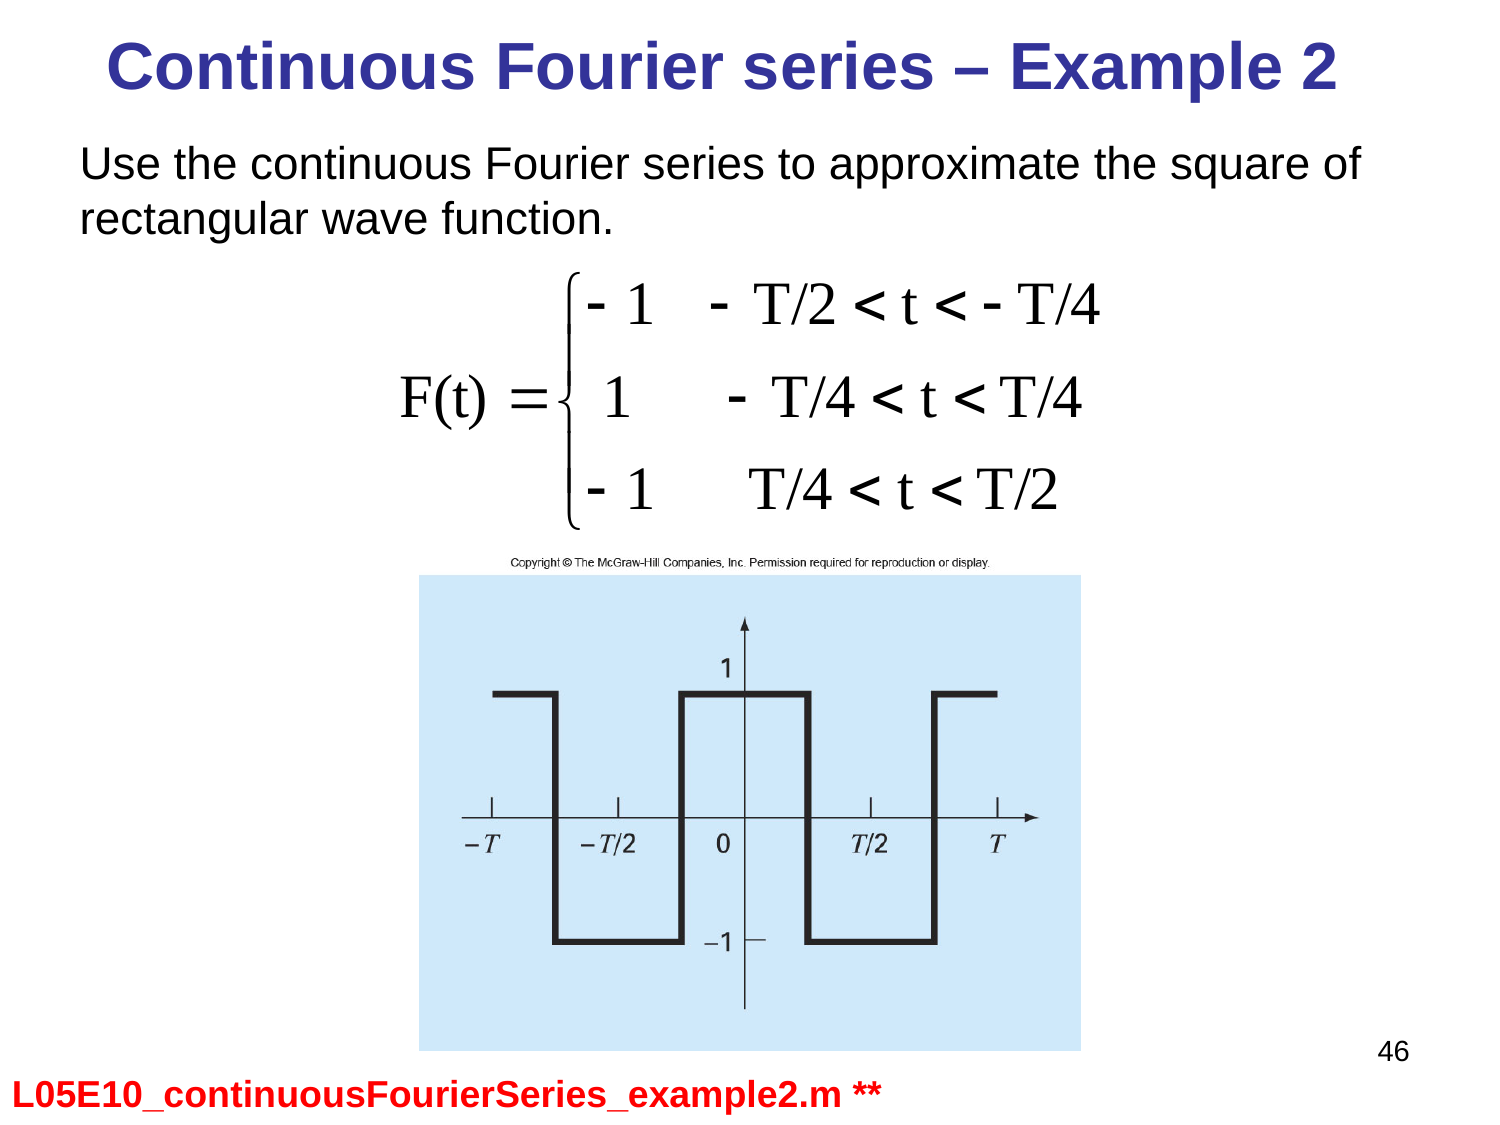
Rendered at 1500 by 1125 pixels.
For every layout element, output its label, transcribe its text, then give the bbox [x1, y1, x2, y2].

text_box Continuous Fourier series – Example 2 [91, 15, 1355, 111]
slide_number 46 [1074, 1024, 1426, 1103]
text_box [388, 257, 1111, 546]
text_box Use the continuous Fourier series to approximate the square of rectangular wave function. [64, 126, 1412, 251]
picture [419, 557, 1081, 1051]
text_box L05E10_continuousFourierSeries_example2.m ** [0, 1062, 920, 1123]
